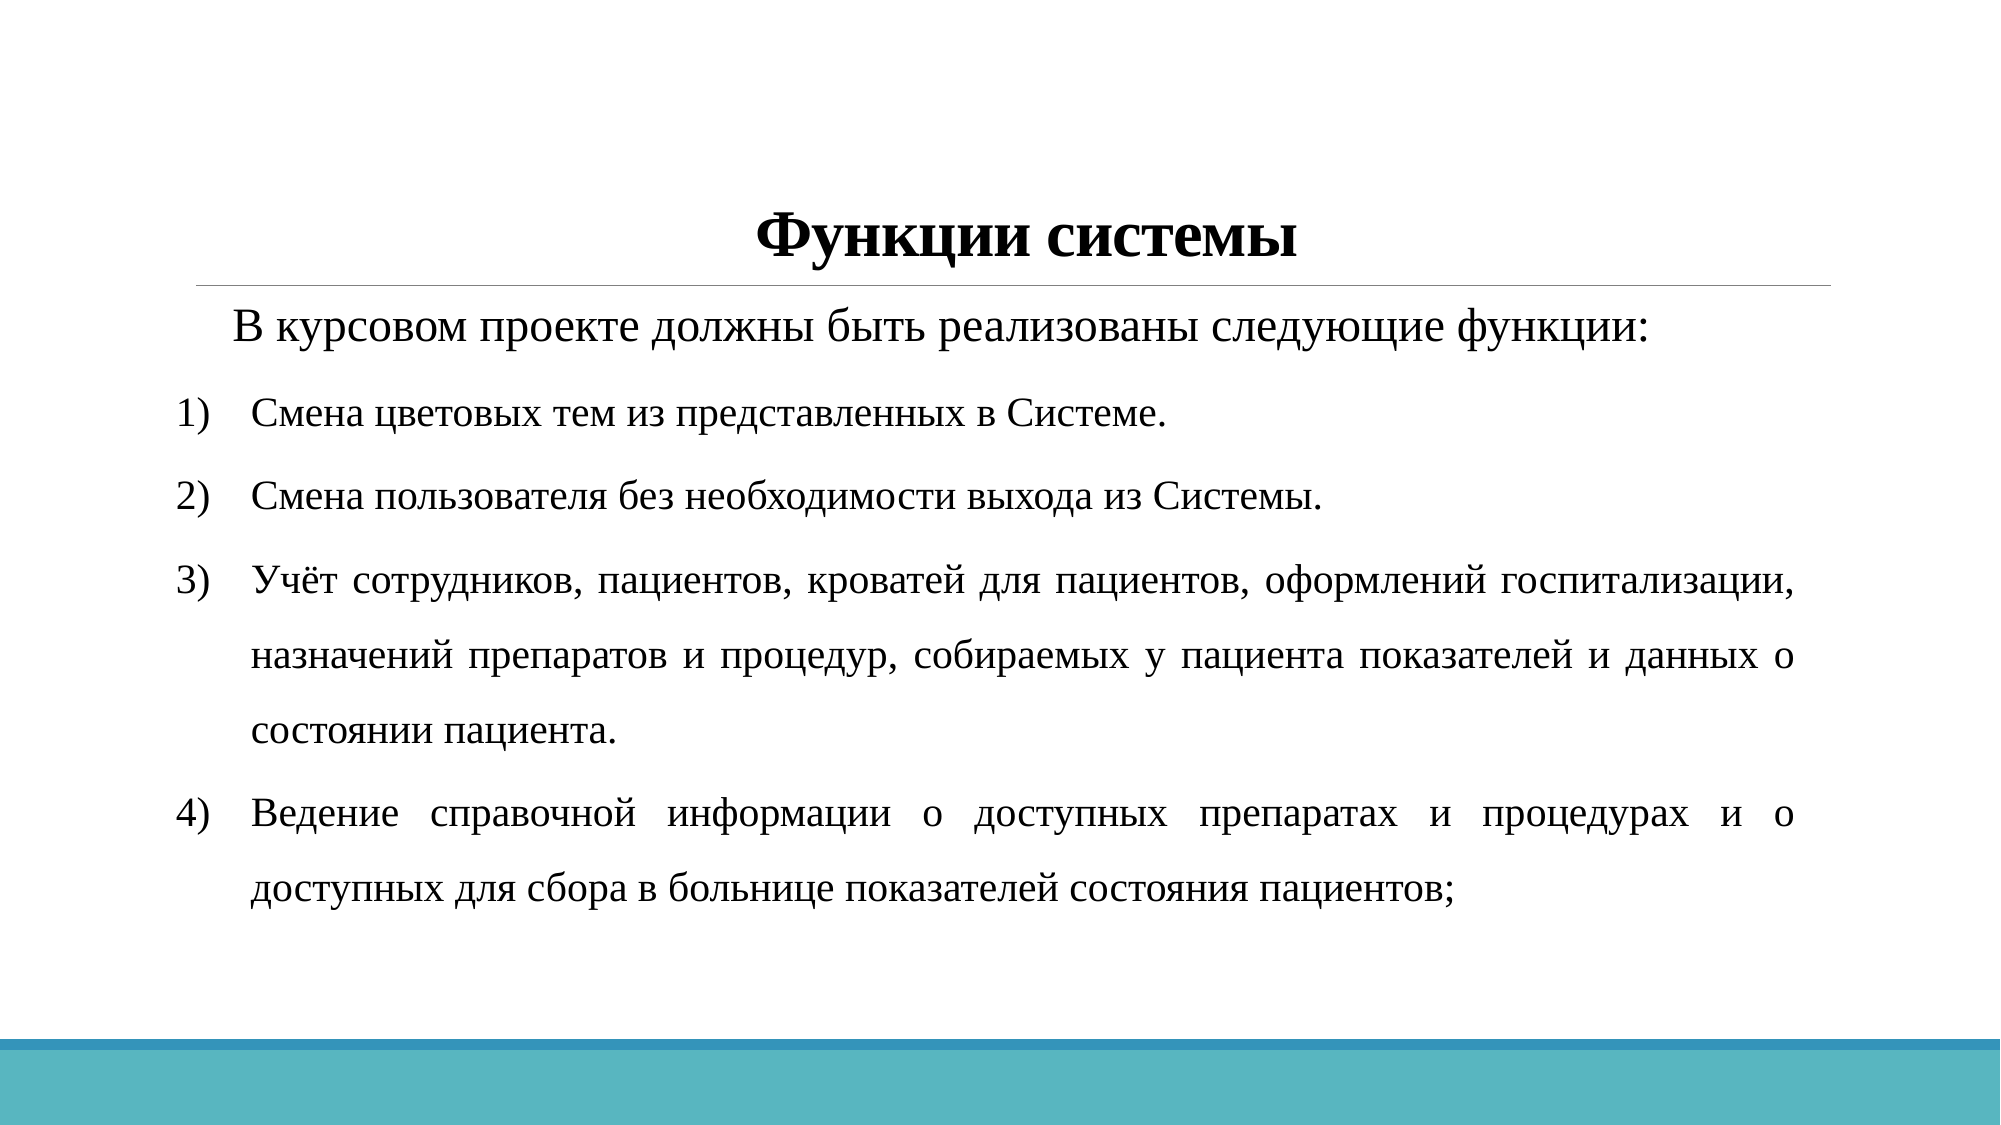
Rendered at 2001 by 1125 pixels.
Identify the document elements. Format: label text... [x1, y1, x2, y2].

title Функции системы [187, 99, 1808, 278]
list В курсовом проекте должны быть реализованы следующие функции: Смена цветовых тем из представленных в Системе. Смена пользователя без необходимости выхода из Системы. Учёт сотрудников, пациентов, кроватей для пациентов, оформлений госпитализации, назначений препаратов и процедур, собираемых у пациента показателей и данных о состоянии пациента. Ведение справочной информации о доступных препаратах и процедурах и о доступных для сбора в больнице показателей состояния пациентов; [175, 257, 1796, 1042]
